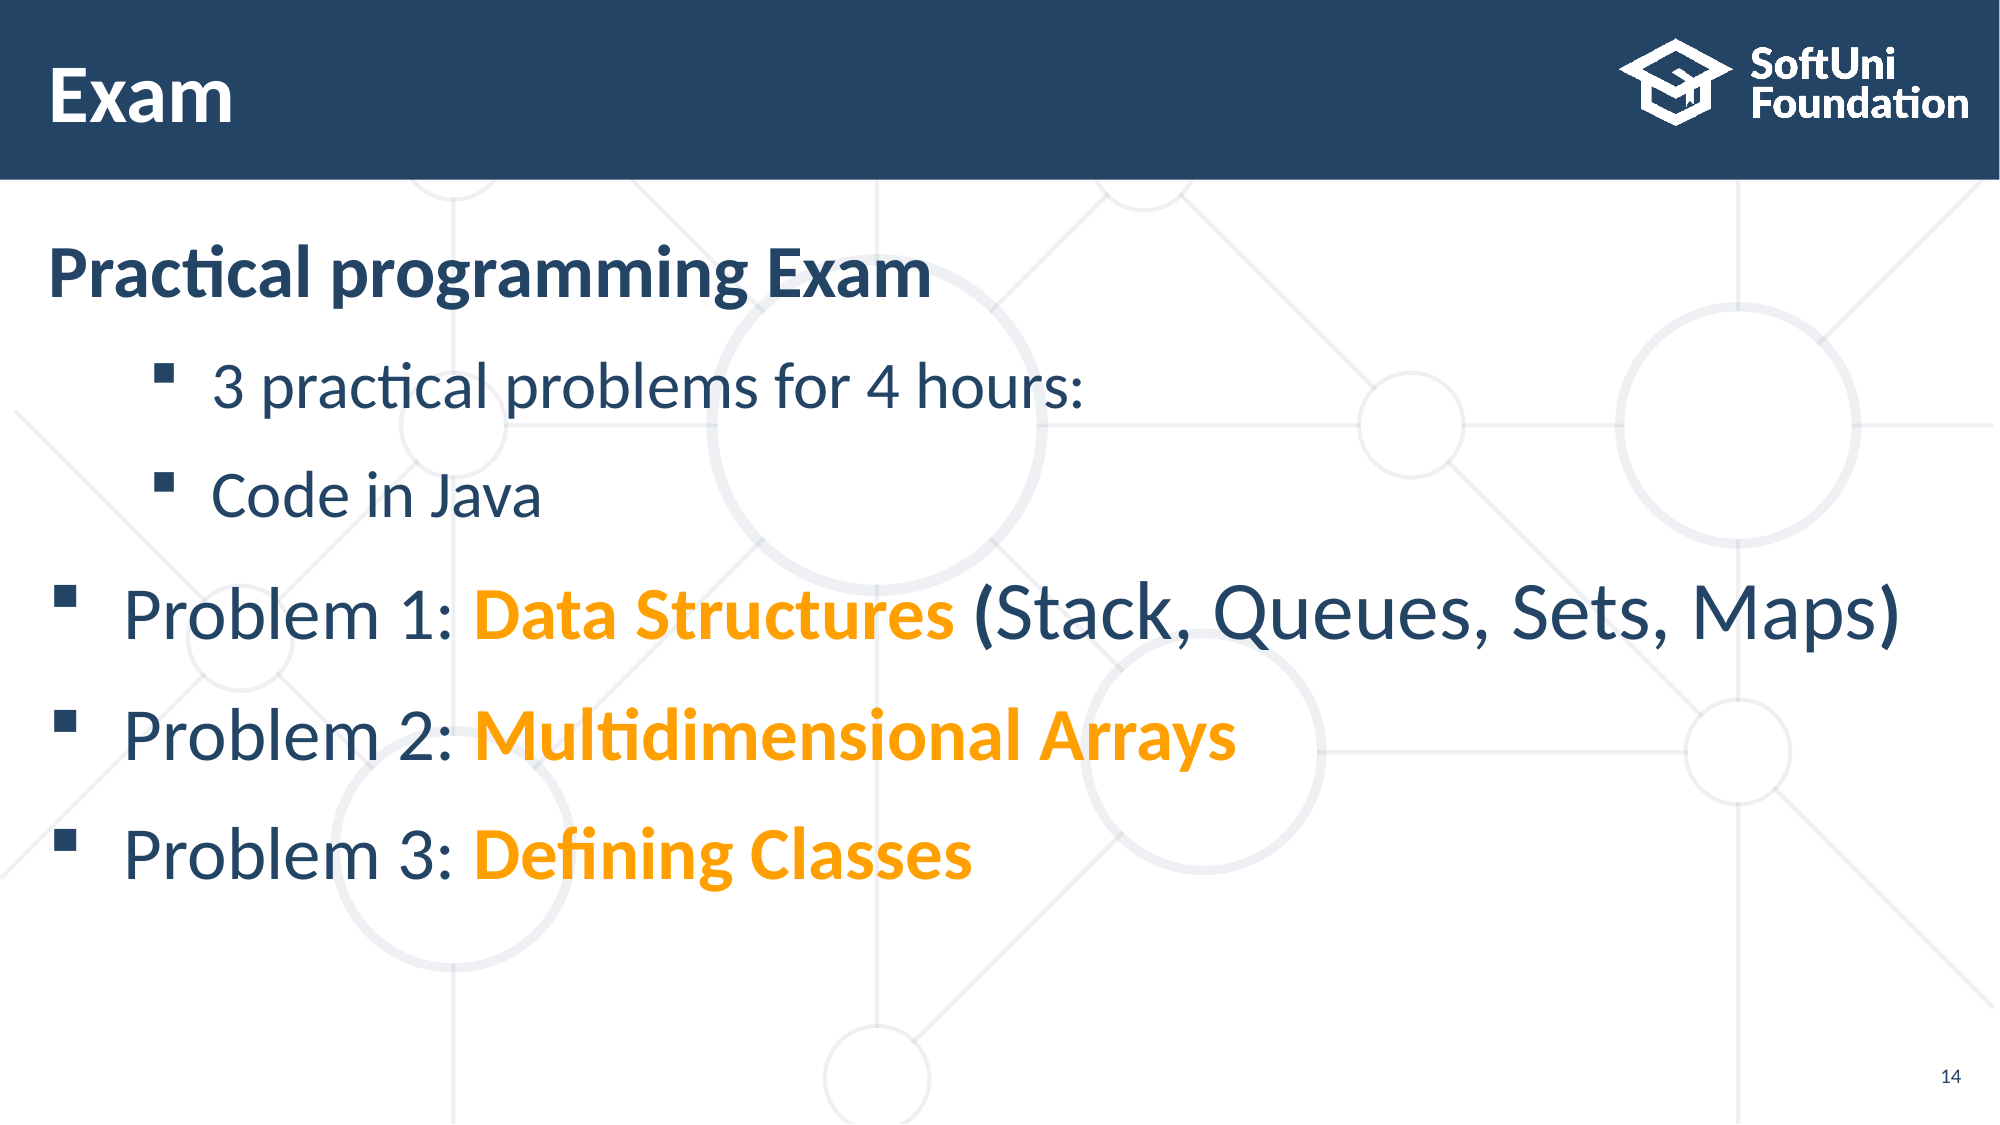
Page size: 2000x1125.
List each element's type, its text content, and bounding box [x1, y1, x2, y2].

picture [1618, 38, 1968, 126]
list Practical programming Exam 3 practical problems for 4 hours: Code in Java Problem 1: Data Structures (Stack, Queues, Sets, Maps) Problem 2: Multidimensional Arrays Problem 3: Defining Classes [31, 212, 1970, 1075]
title Exam [31, 16, 1591, 162]
slide_number 14 [1896, 1049, 1968, 1101]
